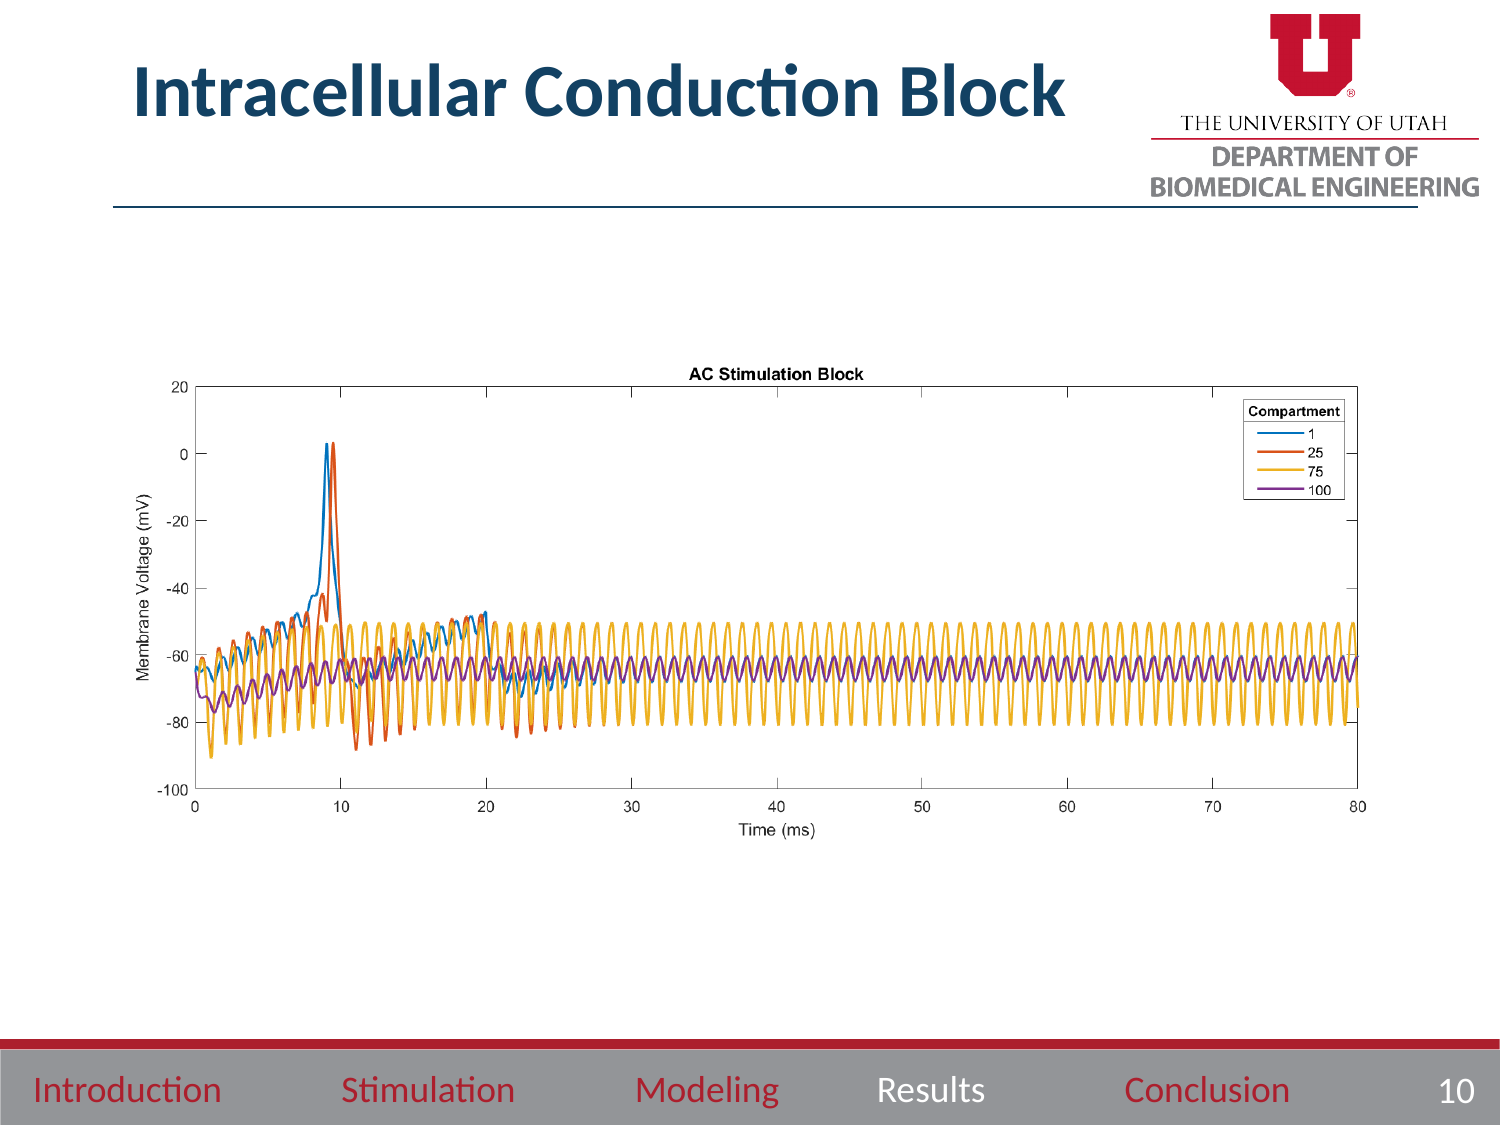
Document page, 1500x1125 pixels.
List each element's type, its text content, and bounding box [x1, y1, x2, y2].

picture [1151, 14, 1479, 197]
picture [0, 348, 1500, 843]
list Intracellular Conduction Block [0, 0, 1184, 185]
slide_number 10 [1393, 1058, 1491, 1119]
